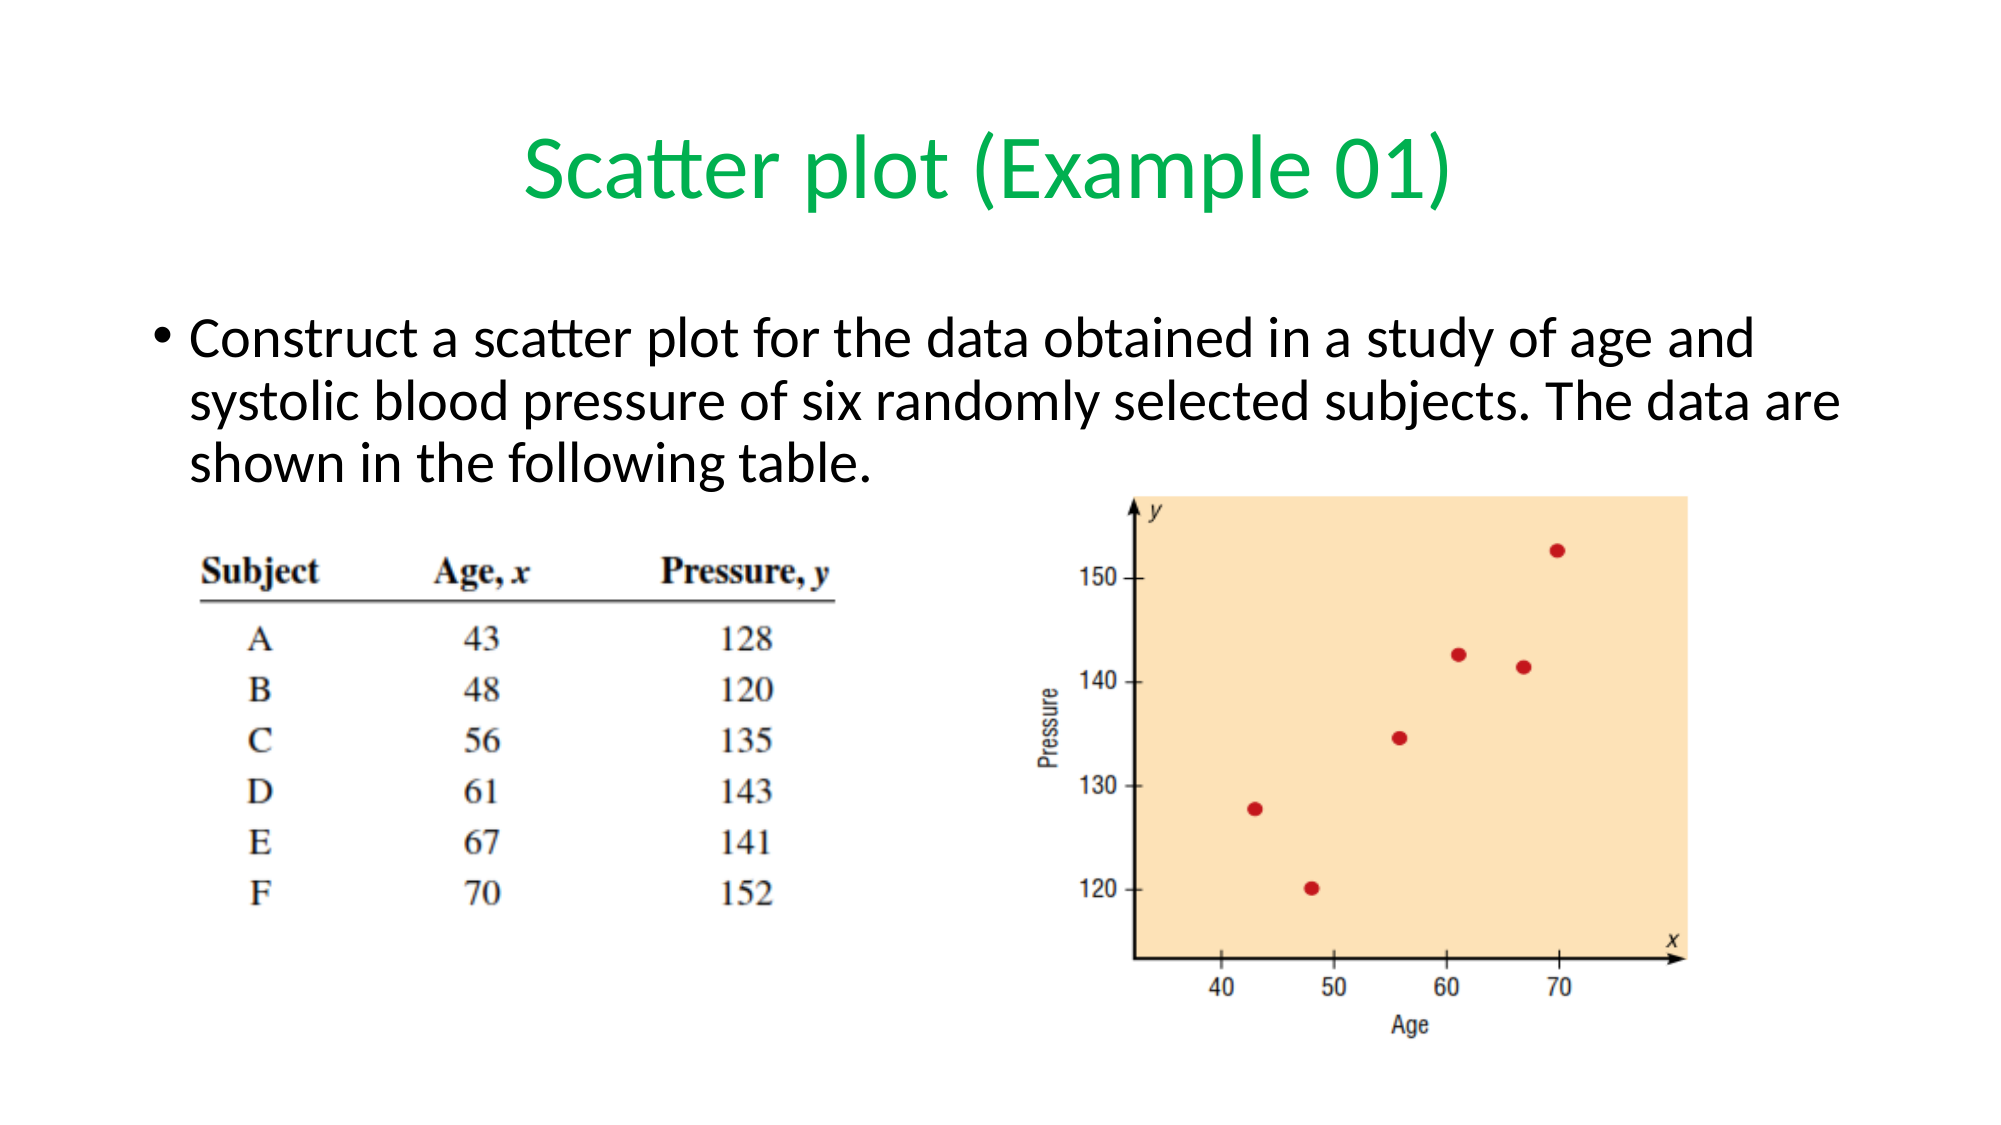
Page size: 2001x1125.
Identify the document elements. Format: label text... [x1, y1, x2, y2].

picture [1011, 484, 1781, 1051]
title Scatter plot (Example 01) [137, 59, 1863, 278]
picture [171, 537, 854, 939]
list Construct a scatter plot for the data obtained in a study of age and systolic blood pressure of six randomly selected subjects. The data are shown in the following table. [137, 299, 1863, 1014]
